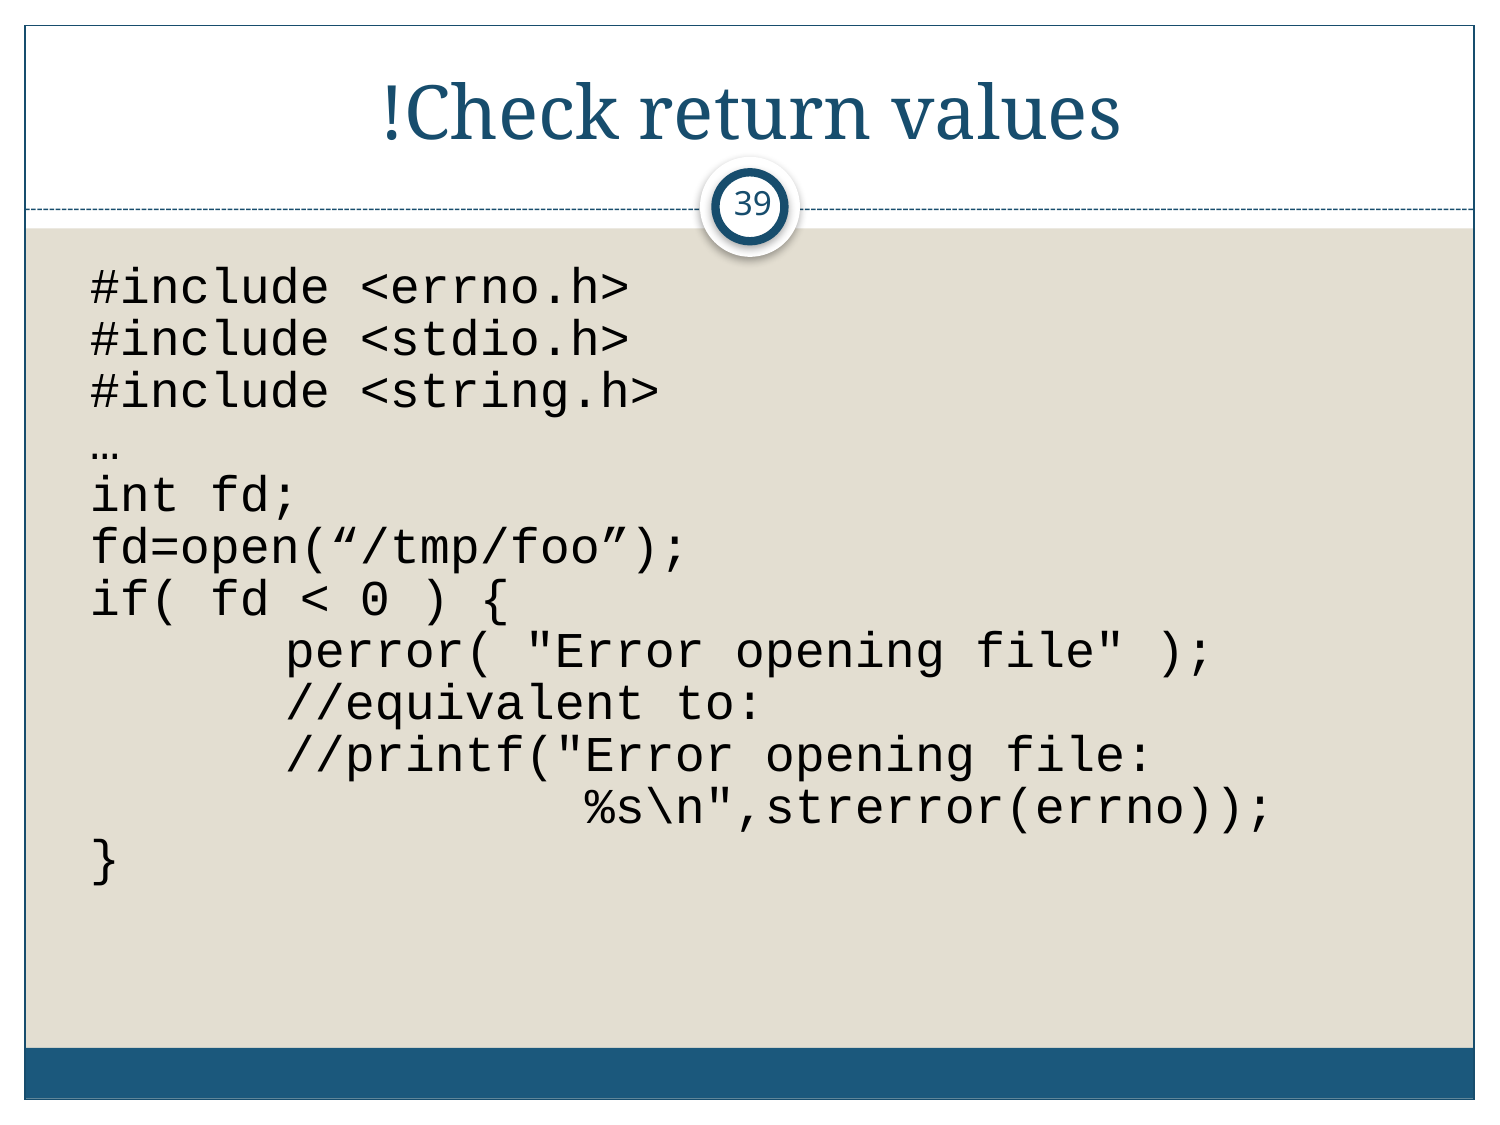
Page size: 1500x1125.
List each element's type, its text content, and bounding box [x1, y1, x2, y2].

title Check return values! [49, 37, 1450, 162]
slide_number 39 [715, 168, 791, 241]
list #include <errno.h> #include <stdio.h> #include <string.h> … int fd; fd=open(“/tmp/foo”); if( fd < 0 ) { perror( "Error opening file" ); //equivalent to: //printf("Error opening file: %s\n",strerror(errno)); } [75, 262, 1425, 1068]
